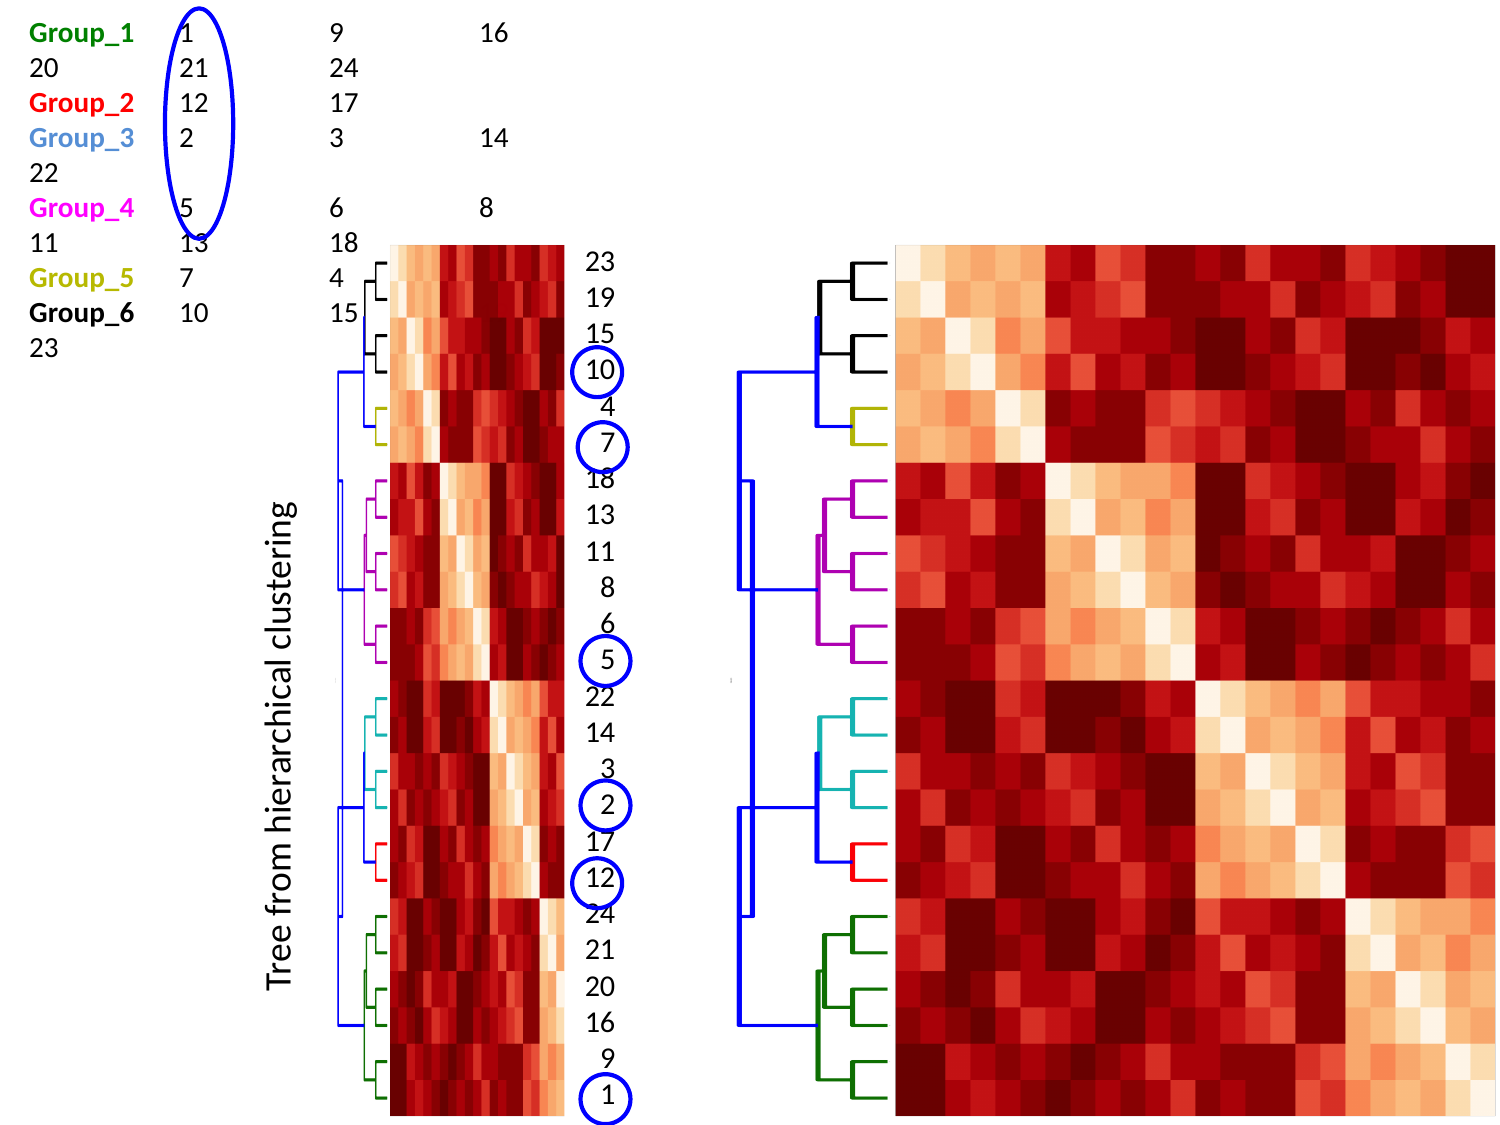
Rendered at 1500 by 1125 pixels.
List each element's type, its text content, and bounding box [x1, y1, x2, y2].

text_box [577, 422, 622, 473]
picture [333, 235, 565, 1125]
text_box 23 19 15 10 4 7 18 13 11 8 6 5 22 14 3 2 17 12 24 21 20 16 9 1 [562, 233, 631, 1119]
text_box Group_1 1 9 16 20 21 24 Group_2 12 17 Group_3 2 3 14 22 Group_4 5 6 8 11 13 18 Group_5 7 4 Group_6 10 15 19 23 [14, 6, 645, 231]
picture [627, 235, 1500, 1125]
text_box [572, 858, 622, 909]
text_box [164, 8, 234, 239]
text_box [580, 636, 622, 686]
text_box [572, 347, 622, 398]
text_box [580, 1074, 622, 1125]
text_box Tree from hierarchical clustering [245, 370, 306, 1006]
text_box [580, 780, 622, 831]
